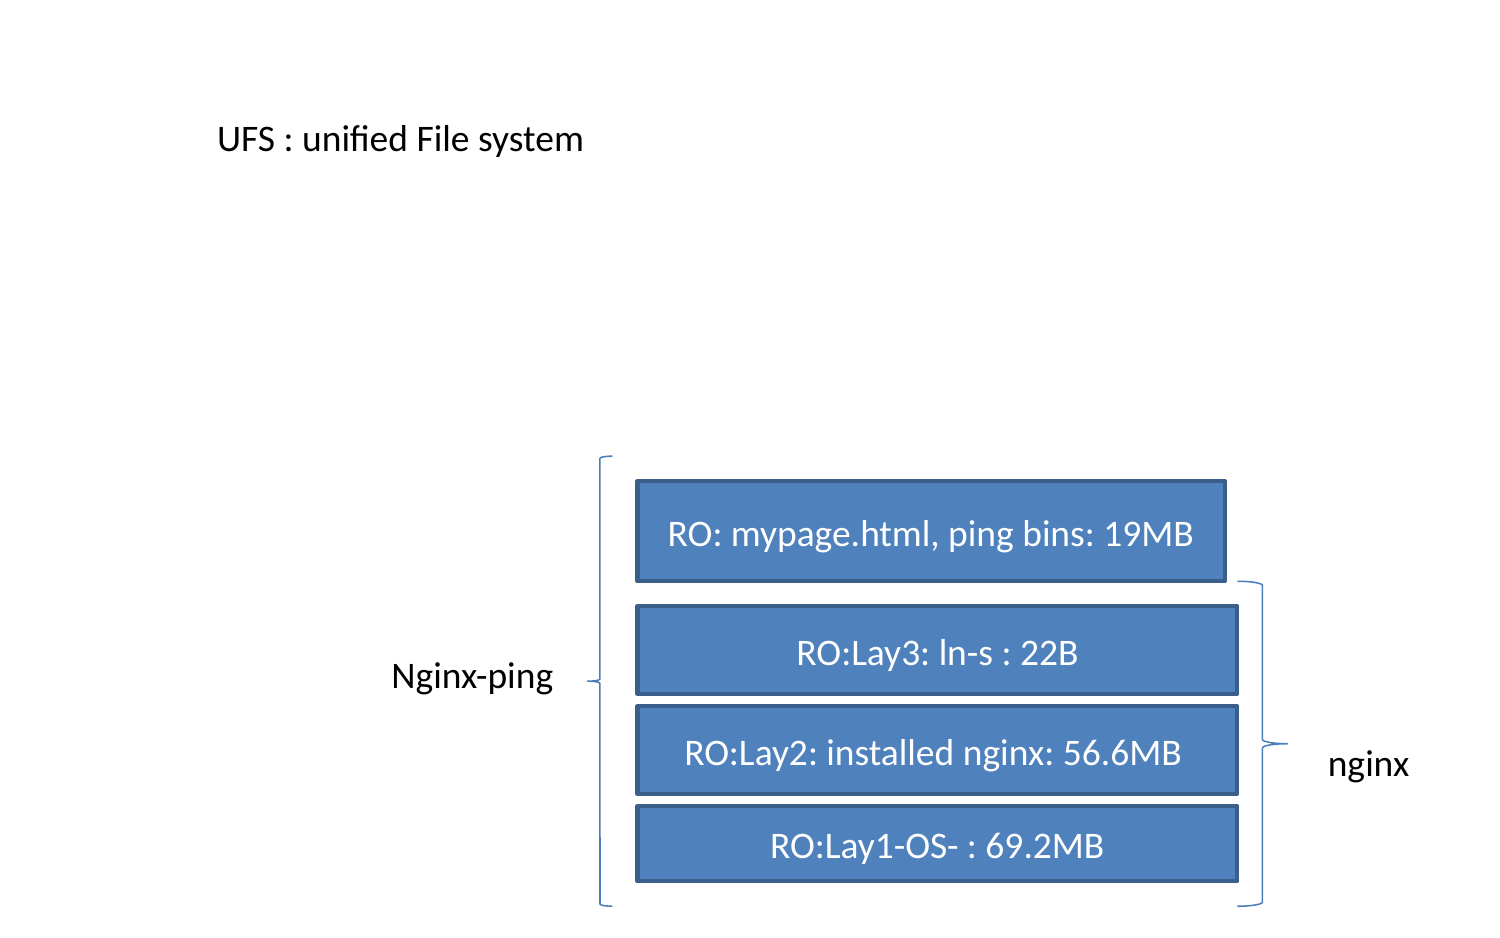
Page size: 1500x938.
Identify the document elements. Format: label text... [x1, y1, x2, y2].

text_box RO:Lay2: installed nginx: 56.6MB [635, 704, 1237, 796]
text_box RO:Lay1-OS- : 69.2MB [635, 804, 1237, 883]
text_box UFS : unified File system [202, 106, 600, 166]
text_box RO: mypage.html, ping bins: 19MB [635, 479, 1227, 583]
text_box [1237, 580, 1289, 908]
text_box Nginx-ping [376, 643, 569, 704]
text_box [586, 455, 613, 907]
text_box nginx [1313, 731, 1425, 791]
text_box RO:Lay3: ln-s : 22B [635, 604, 1237, 696]
